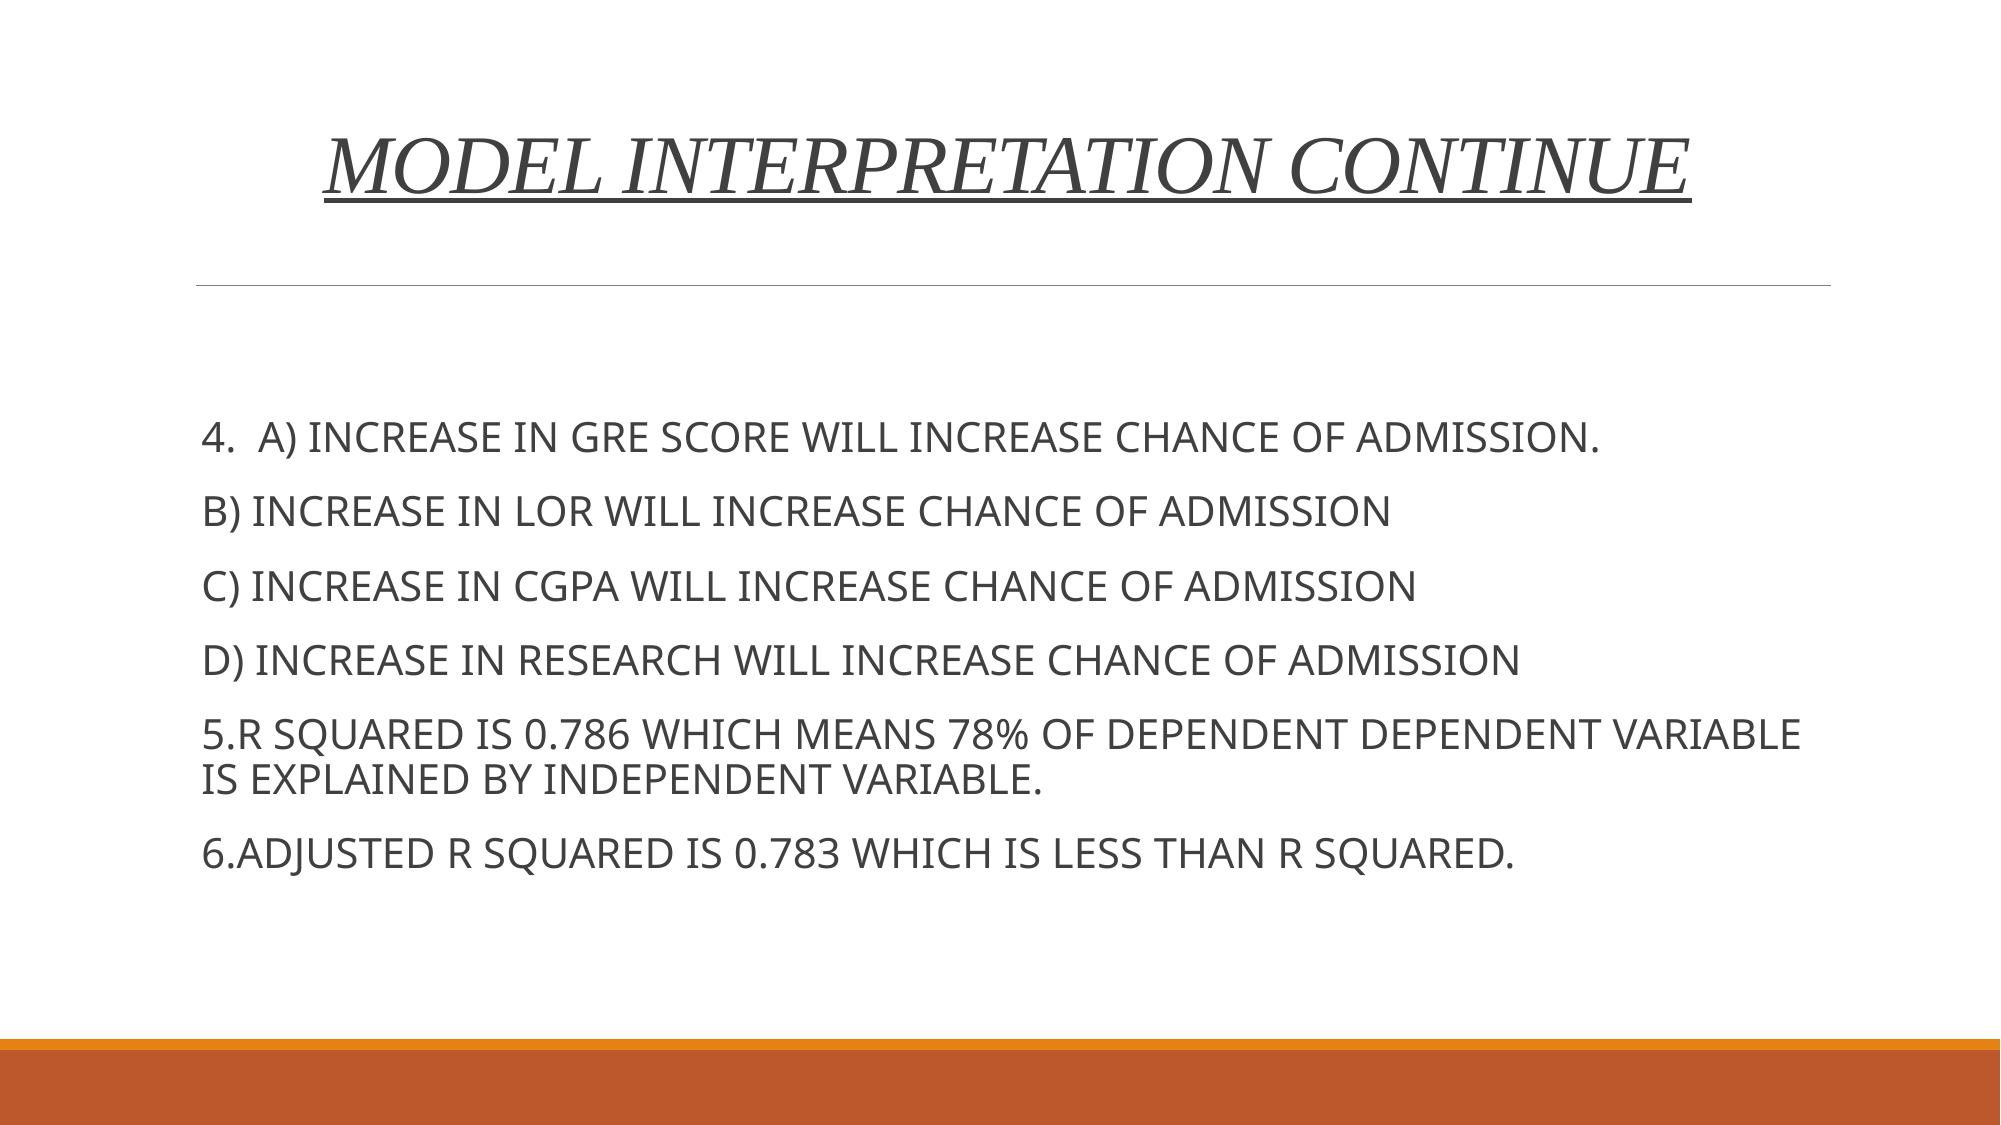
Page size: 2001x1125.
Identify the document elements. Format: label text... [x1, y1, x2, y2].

list 4. A) INCREASE IN GRE SCORE WILL INCREASE CHANCE OF ADMISSION. B) INCREASE IN LOR WILL INCREASE CHANCE OF ADMISSION C) INCREASE IN CGPA WILL INCREASE CHANCE OF ADMISSION D) INCREASE IN RESEARCH WILL INCREASE CHANCE OF ADMISSION 5.R SQUARED IS 0.786 WHICH MEANS 78% OF DEPENDENT DEPENDENT VARIABLE IS EXPLAINED BY INDEPENDENT VARIABLE. 6.ADJUSTED R SQUARED IS 0.783 WHICH IS LESS THAN R SQUARED. [186, 409, 1837, 955]
title MODEL INTERPRETATION CONTINUE [308, 104, 1715, 219]
